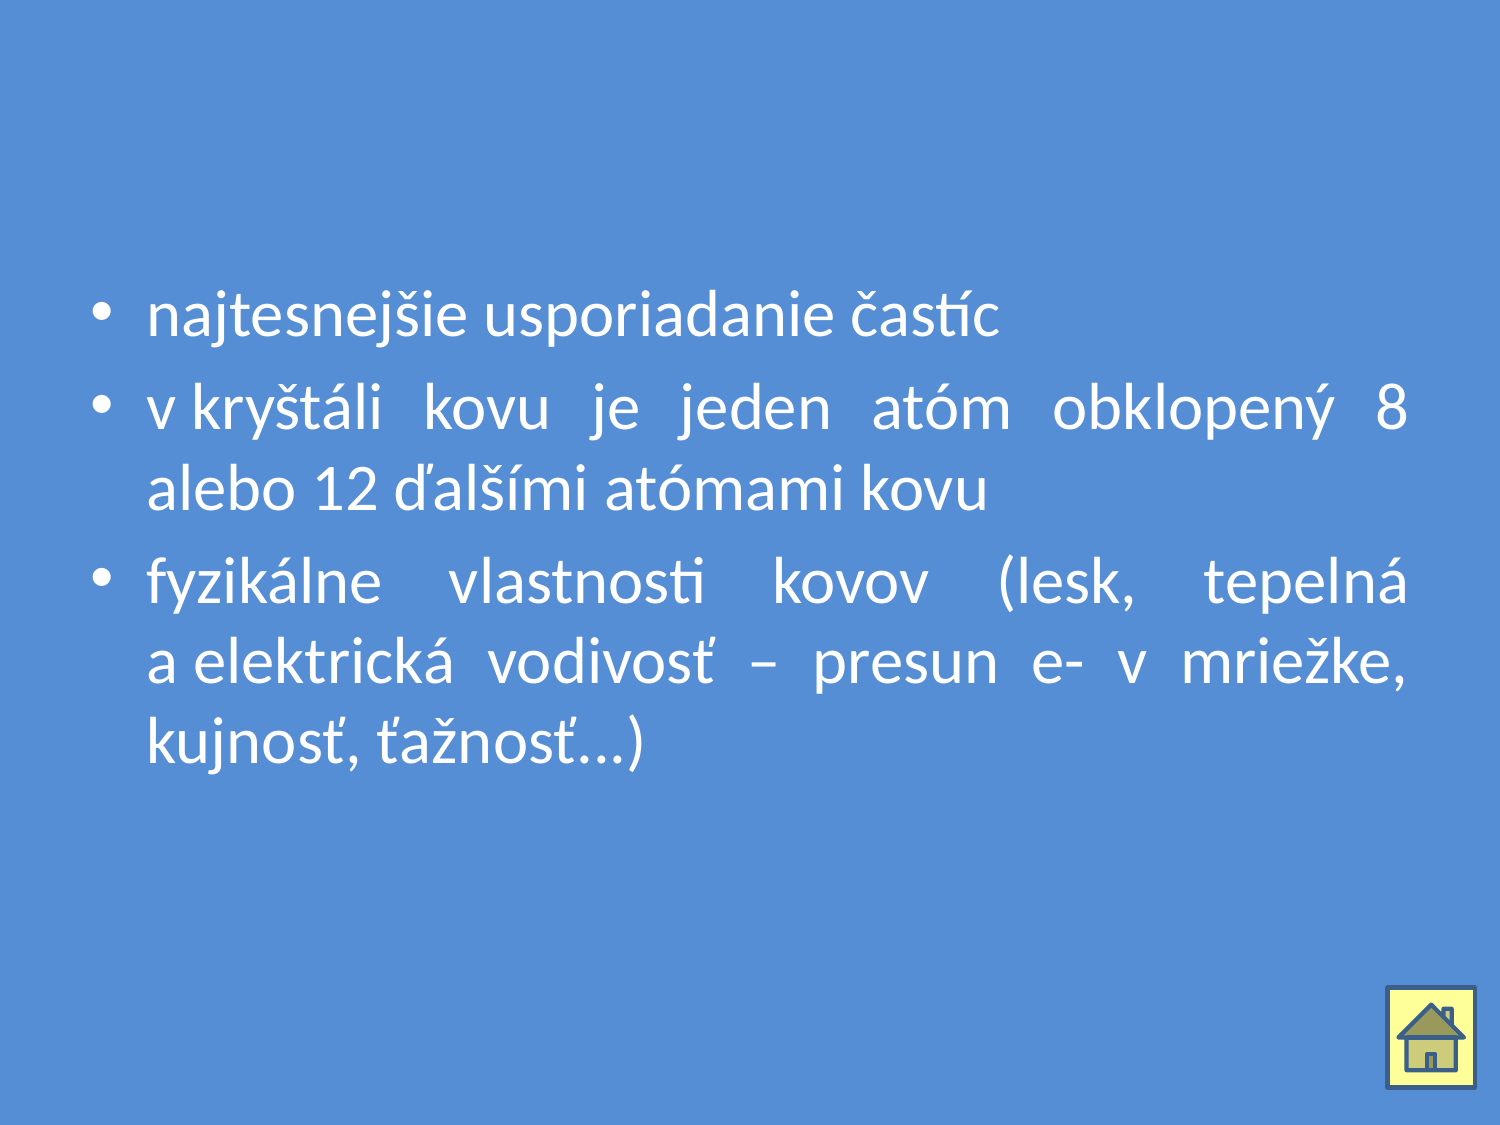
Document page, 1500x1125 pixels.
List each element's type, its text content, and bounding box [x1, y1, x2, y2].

text_box [1385, 985, 1477, 1090]
list najtesnejšie usporiadanie častíc v kryštáli kovu je jeden atóm obklopený 8 alebo 12 ďalšími atómami kovu fyzikálne vlastnosti kovov (lesk, tepelná a elektrická vodivosť – presun e- v mriežke, kujnosť, ťažnosť...) [75, 262, 1425, 1005]
